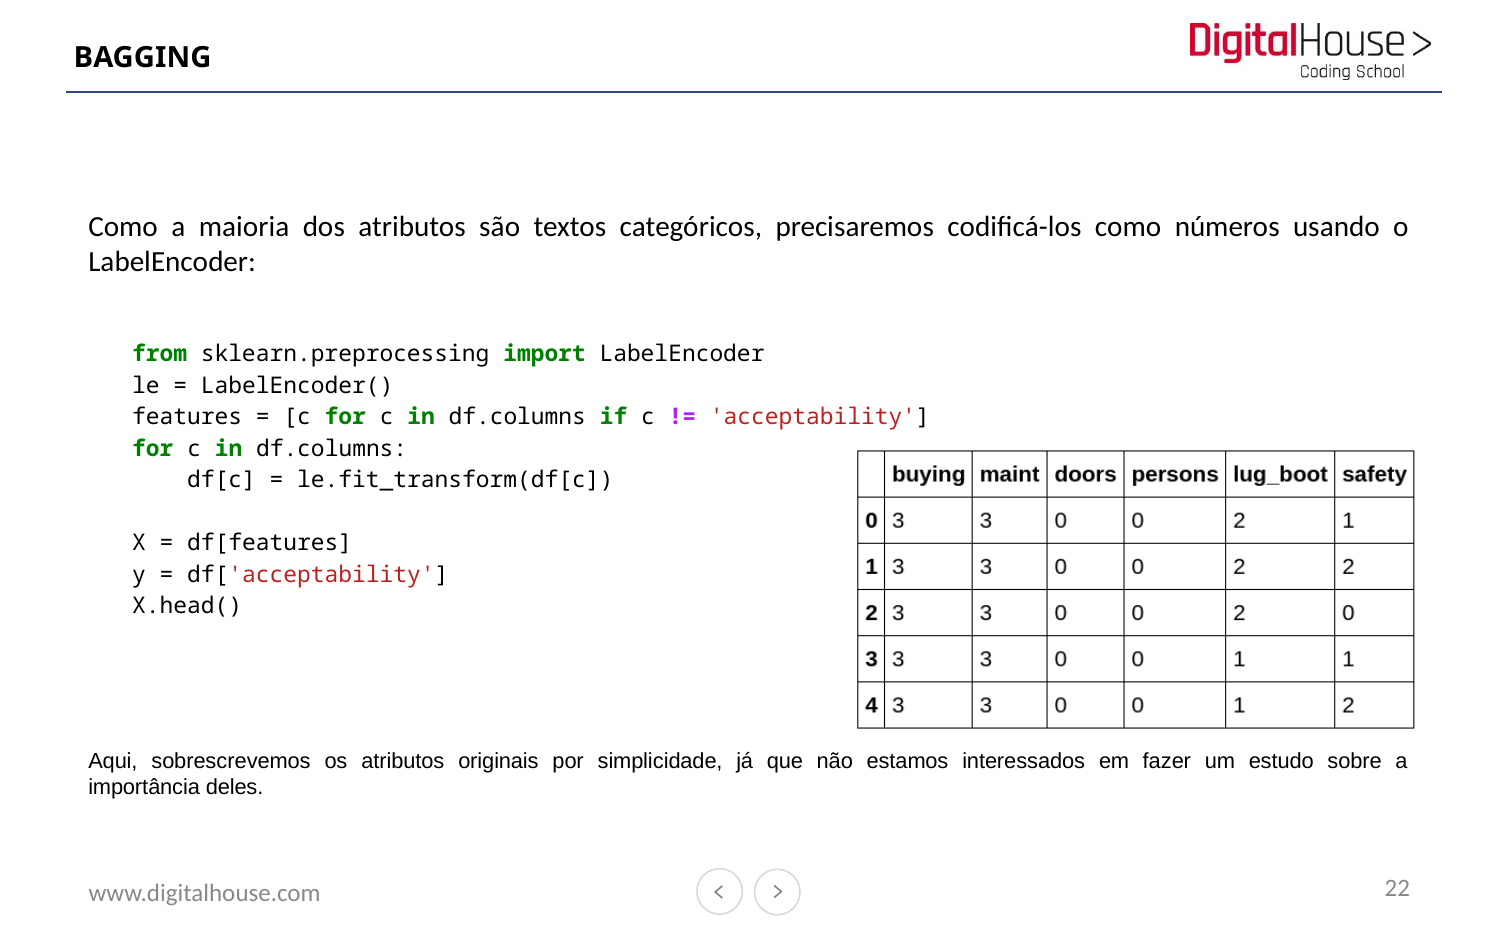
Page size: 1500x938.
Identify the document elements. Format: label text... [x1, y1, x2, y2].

picture [1190, 23, 1431, 80]
picture [853, 444, 1424, 734]
text_box Como a maioria dos atributos são textos categóricos, precisaremos codificá-los como números usando o LabelEncoder: from sklearn.preprocessing import LabelEncoder le = LabelEncoder() features = [c for c in df.columns if c != 'acceptability'] for c in df.columns: df[c] = le.fit_transform(df[c]) X = df[features] y = df['acceptability'] X.head() Aqui, sobrescrevemos os atributos originais por simplicidade, já que não estamos interessados em fazer um estudo sobre a importância deles. [73, 199, 1425, 791]
slide_number 22 [1074, 861, 1425, 911]
title BAGGING [73, 23, 1074, 89]
